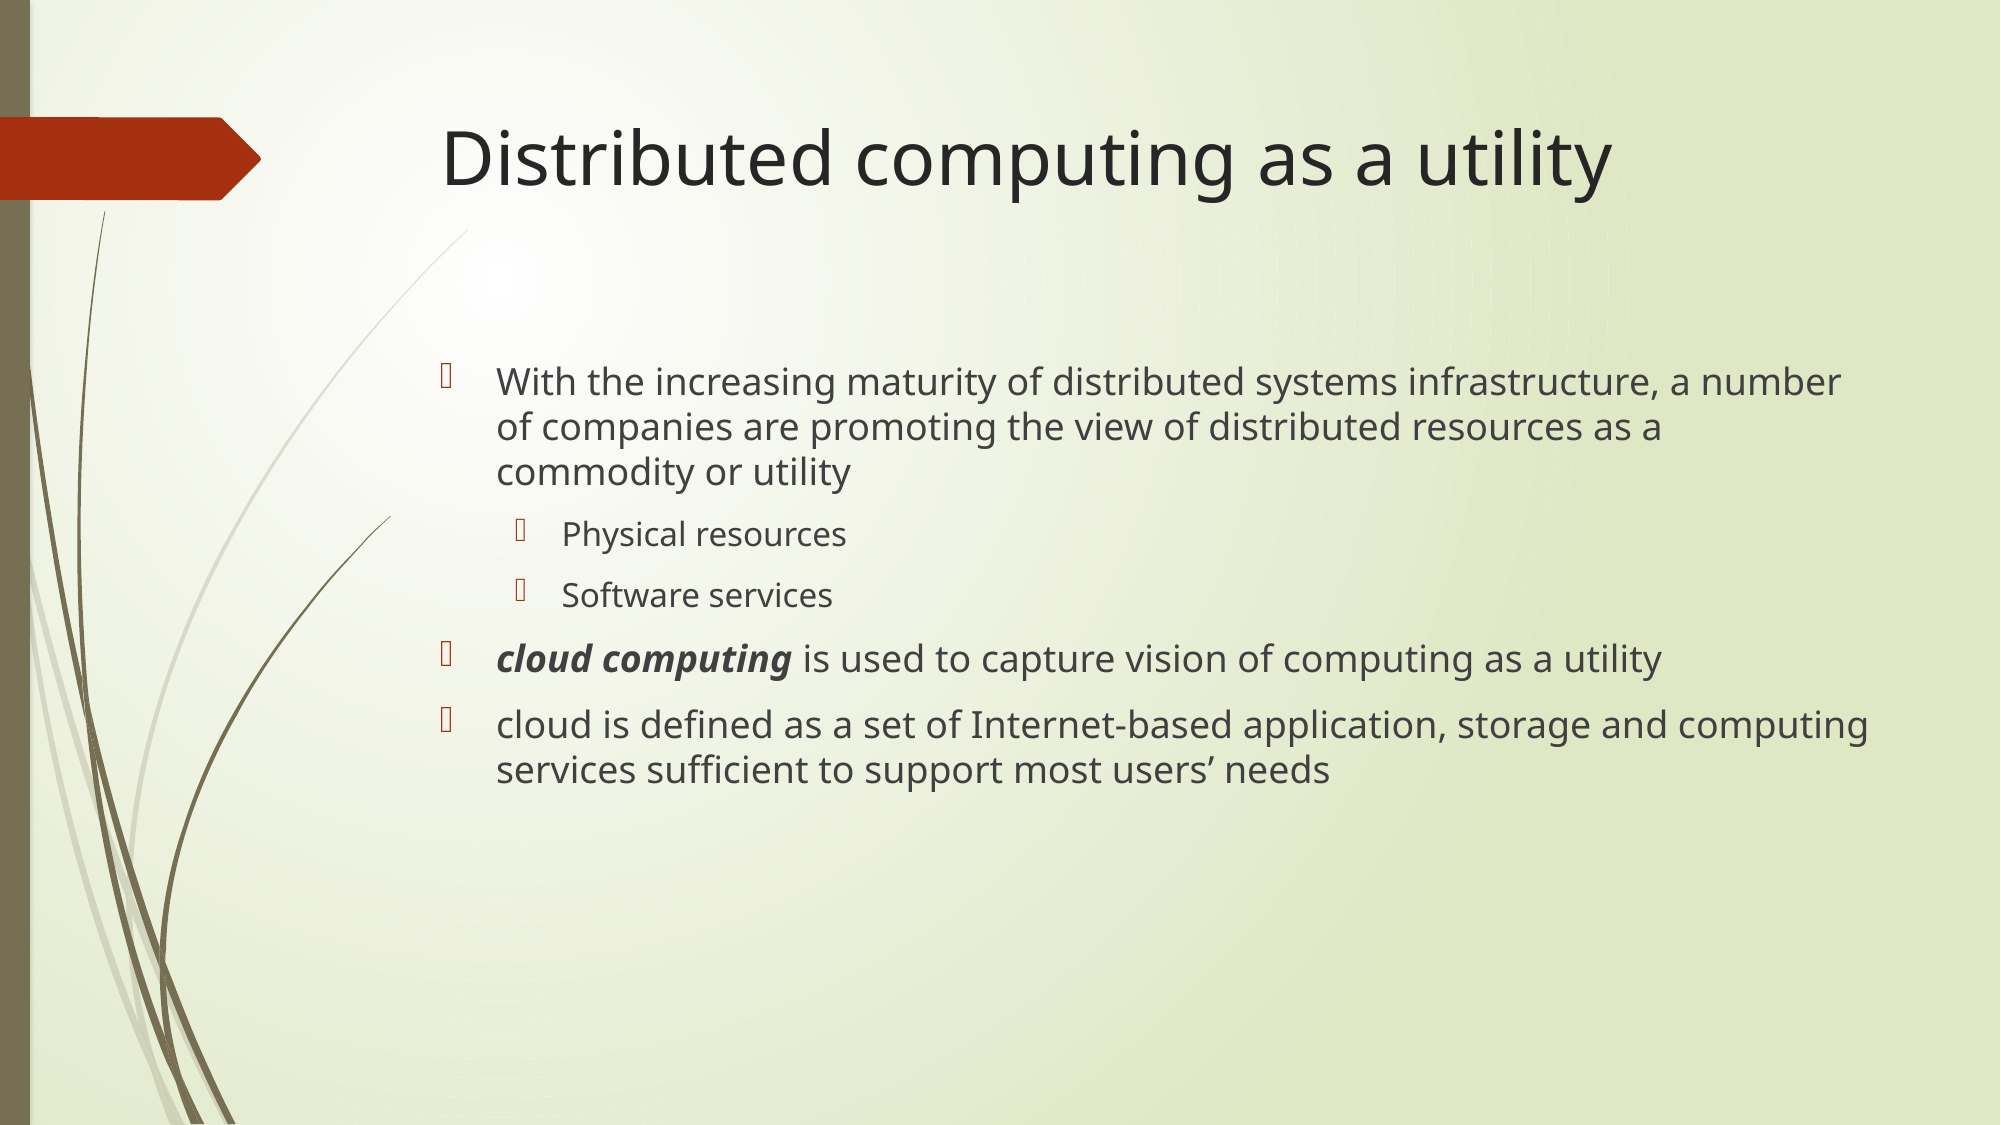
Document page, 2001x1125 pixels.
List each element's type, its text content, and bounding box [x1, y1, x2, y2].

list With the increasing maturity of distributed systems infrastructure, a number of companies are promoting the view of distributed resources as a commodity or utility Physical resources Software services cloud computing is used to capture vision of computing as a utility cloud is defined as a set of Internet-based application, storage and computing services sufficient to support most users’ needs [424, 350, 1888, 970]
title Distributed computing as a utility [425, 102, 1888, 313]
